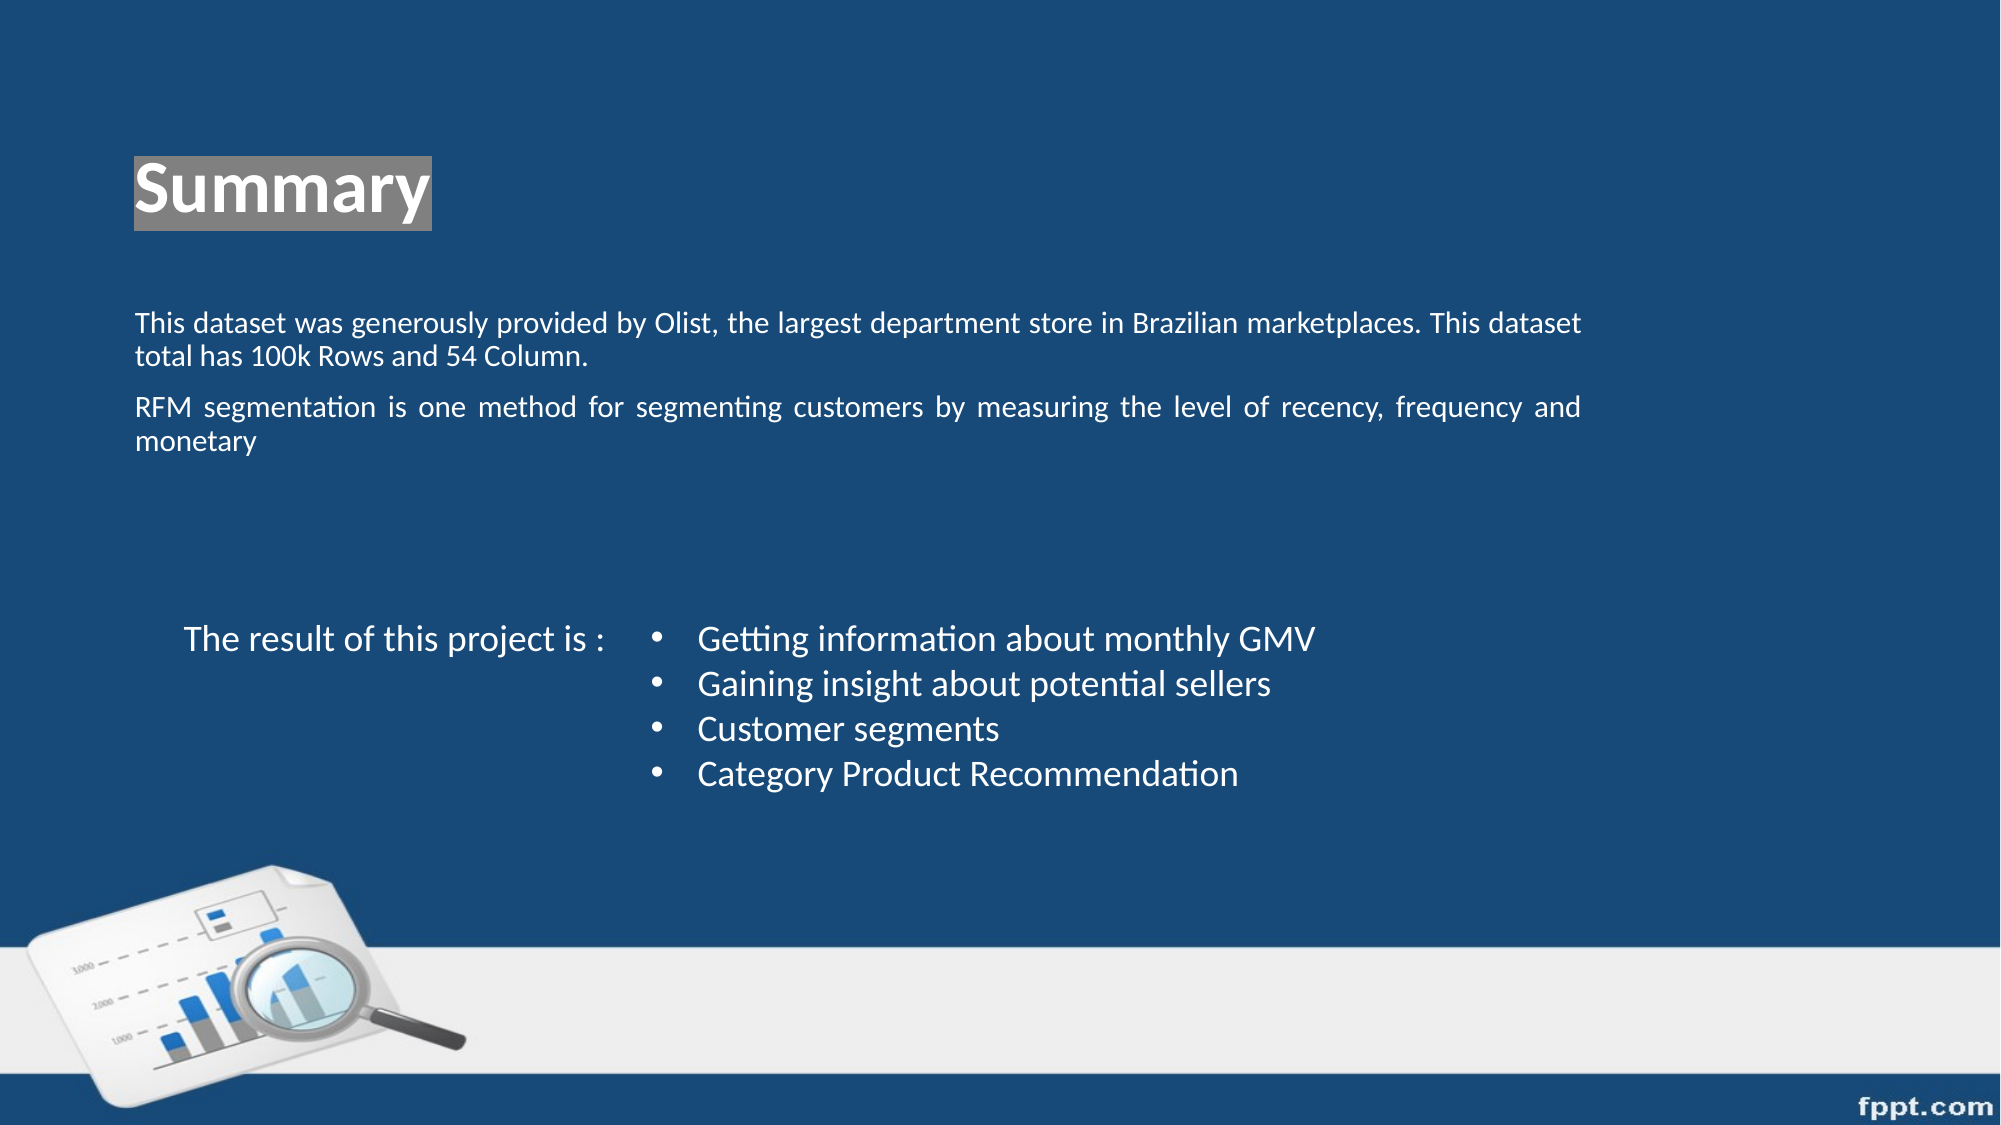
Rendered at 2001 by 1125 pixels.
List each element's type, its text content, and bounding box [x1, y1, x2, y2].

text_box Summary [119, 129, 537, 235]
text_box Getting information about monthly GMV Gaining insight about potential sellers Customer segments Category Product Recommendation [635, 606, 1364, 802]
picture [0, 0, 2001, 1125]
text_box The result of this project is : [168, 606, 682, 712]
list This dataset was generously provided by Olist, the largest department store in Brazilian marketplaces. This dataset total has 100k Rows and 54 Column. RFM segmentation is one method for segmenting customers by measuring the level of recency, frequency and monetary [119, 223, 1597, 467]
